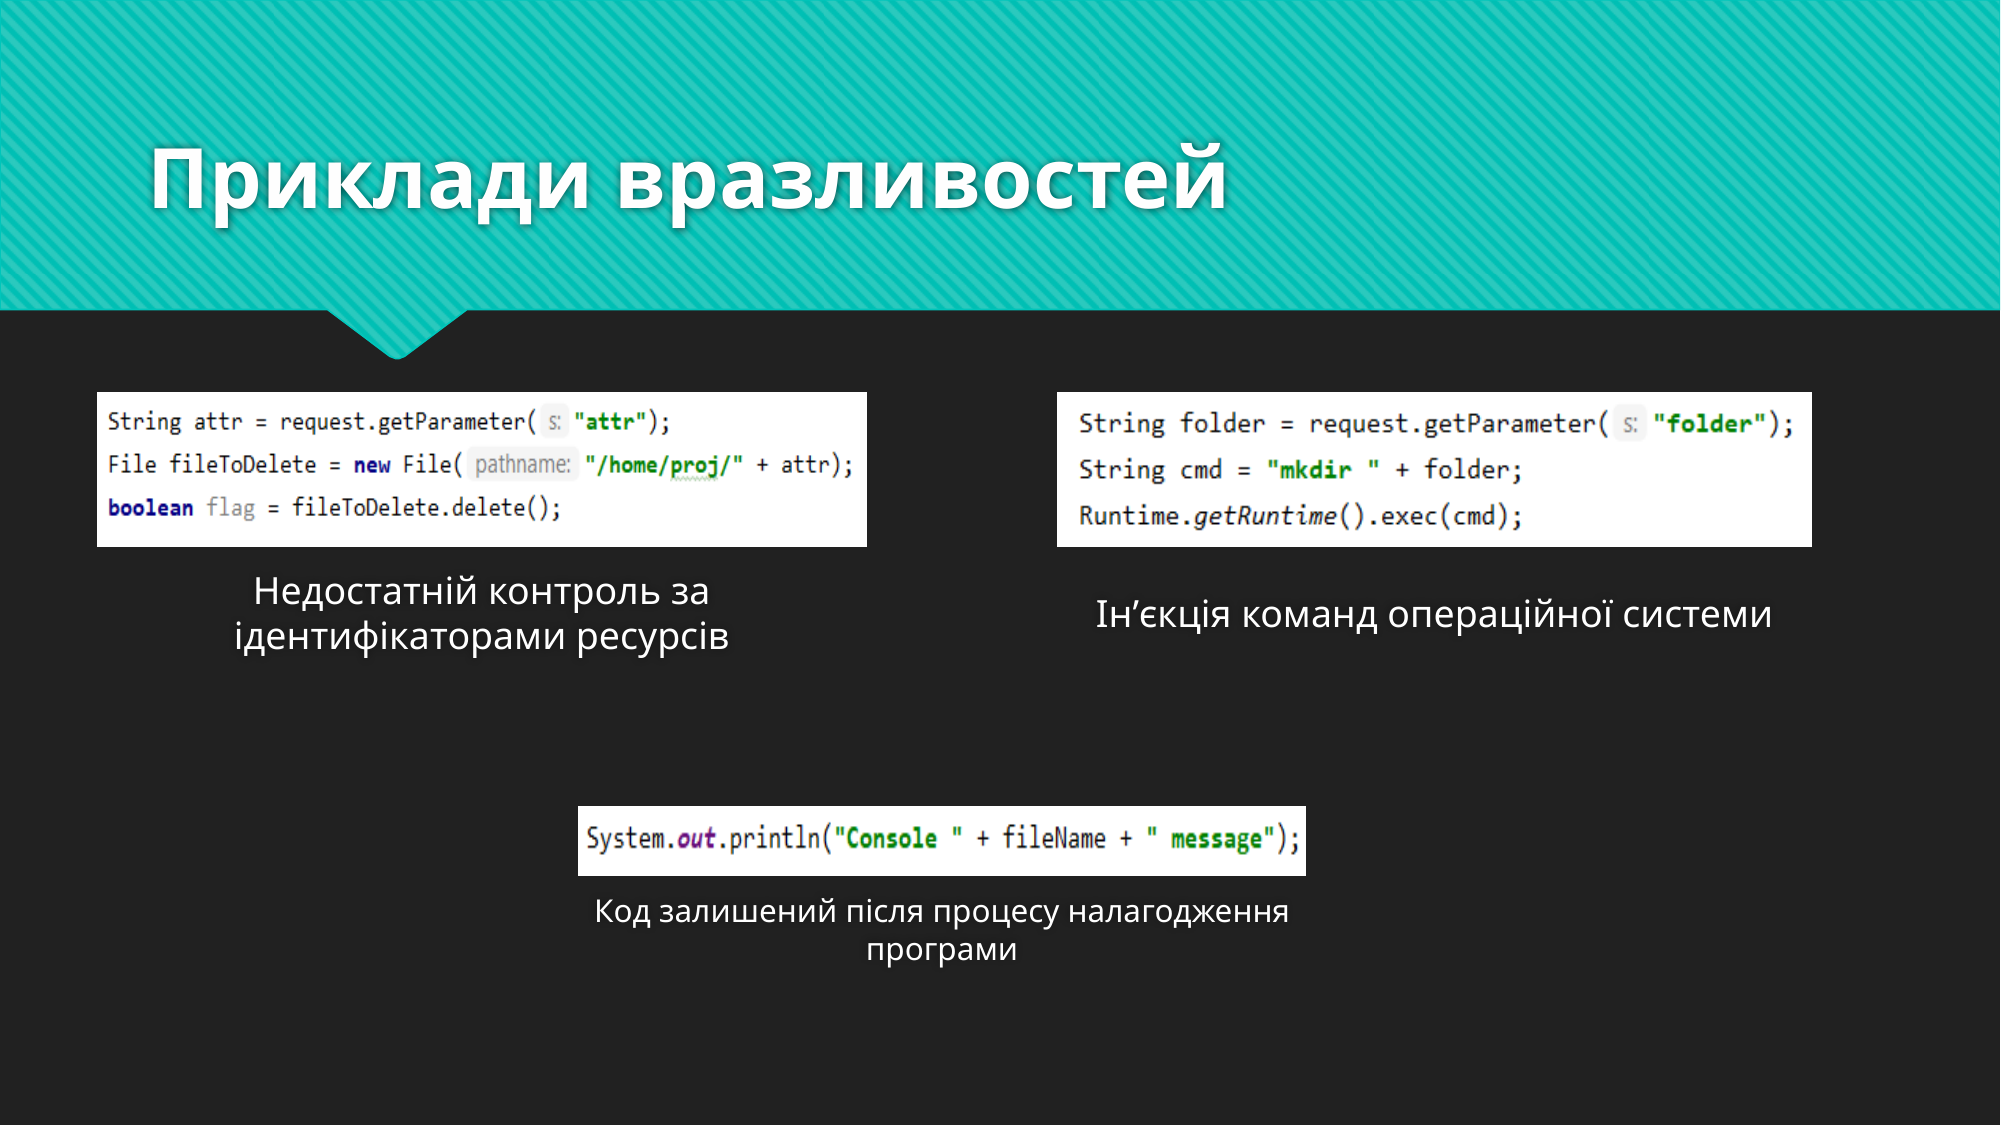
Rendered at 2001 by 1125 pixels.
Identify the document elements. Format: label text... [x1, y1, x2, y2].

picture [97, 392, 867, 547]
list Ін’єкція команд операційної системи [1057, 550, 1812, 674]
picture [578, 806, 1307, 876]
title Приклади вразливостей [132, 73, 1868, 233]
text_box Код залишений після процесу налагодження програми [564, 883, 1320, 974]
picture [1057, 392, 1813, 547]
list Недостатній контроль за ідентифікаторами ресурсів [97, 547, 867, 708]
